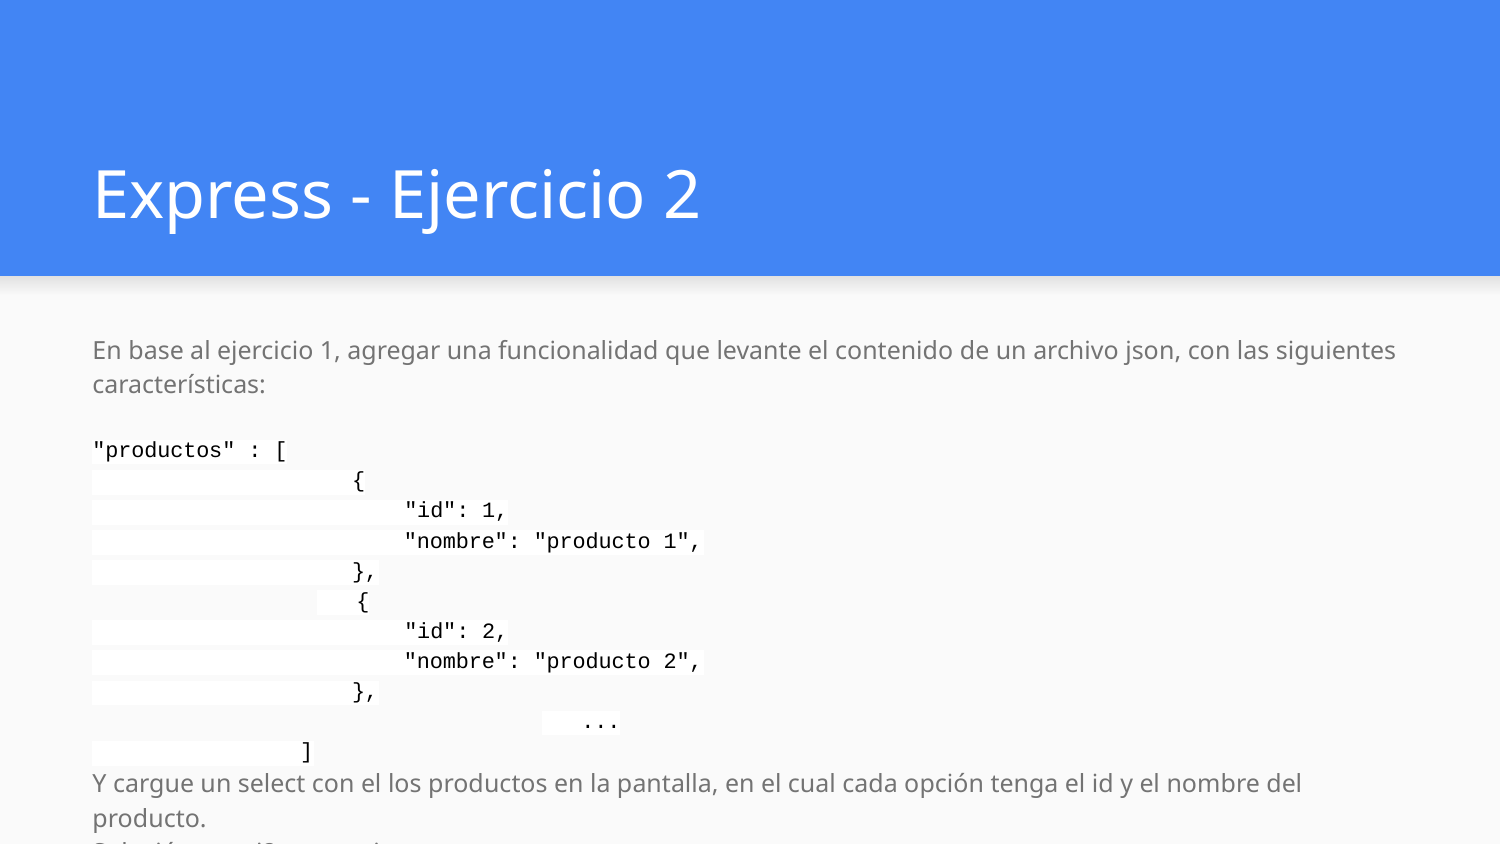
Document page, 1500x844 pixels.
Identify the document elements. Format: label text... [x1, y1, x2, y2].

title Express - Ejercicio 2 [77, 121, 1427, 248]
list En base al ejercicio 1, agregar una funcionalidad que levante el contenido de un archivo json, con las siguientes características: "productos" : [ { "id": 1, "nombre": "producto 1", }, { "id": 2, "nombre": "producto 2", }, ... ] Y cargue un select con el los productos en la pantalla, en el cual cada opción tenga el id y el nombre del producto. Solución --> ej2express.js [77, 314, 1427, 760]
